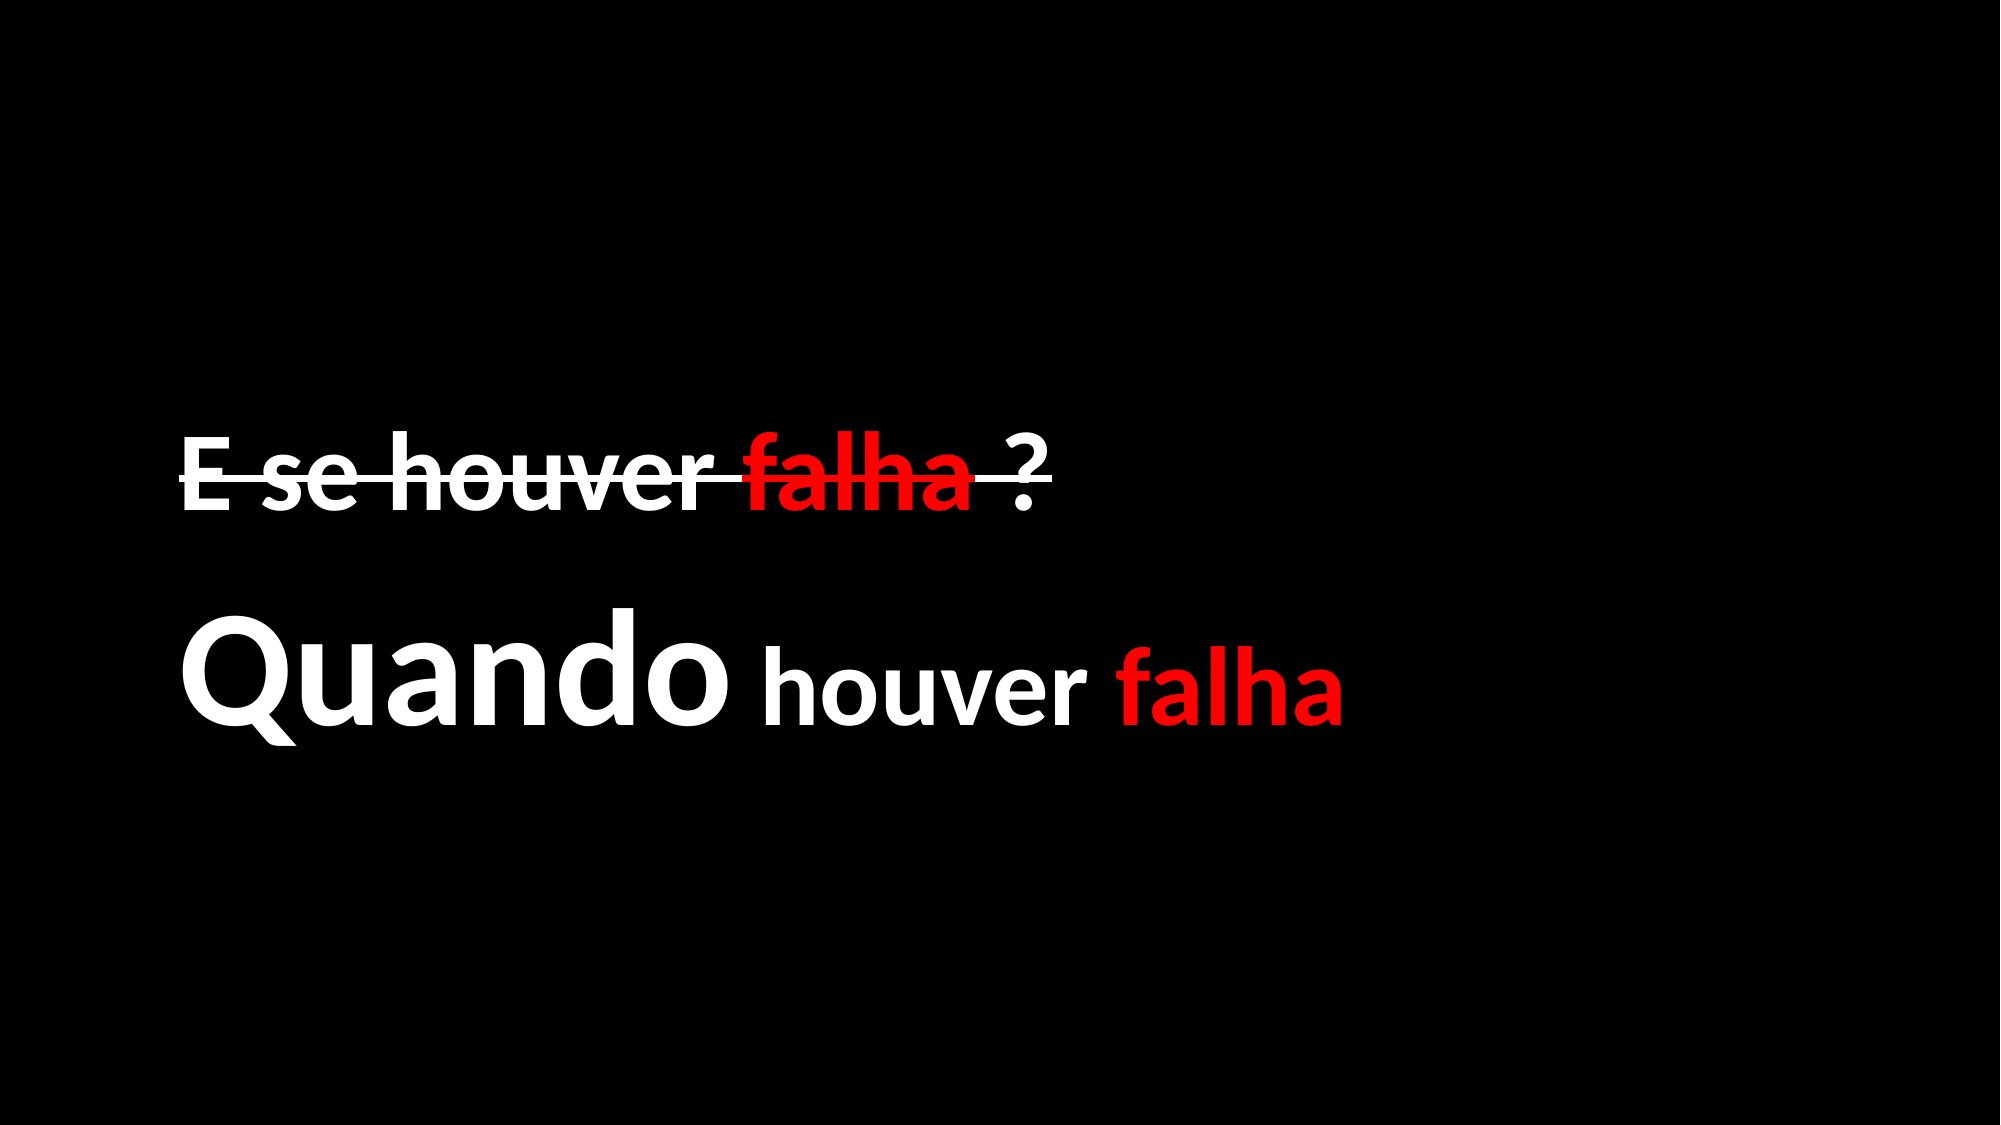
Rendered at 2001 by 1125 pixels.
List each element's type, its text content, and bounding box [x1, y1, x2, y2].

text_box Quando houver falha [164, 551, 1872, 766]
text_box E se houver falha ? [164, 390, 1872, 540]
